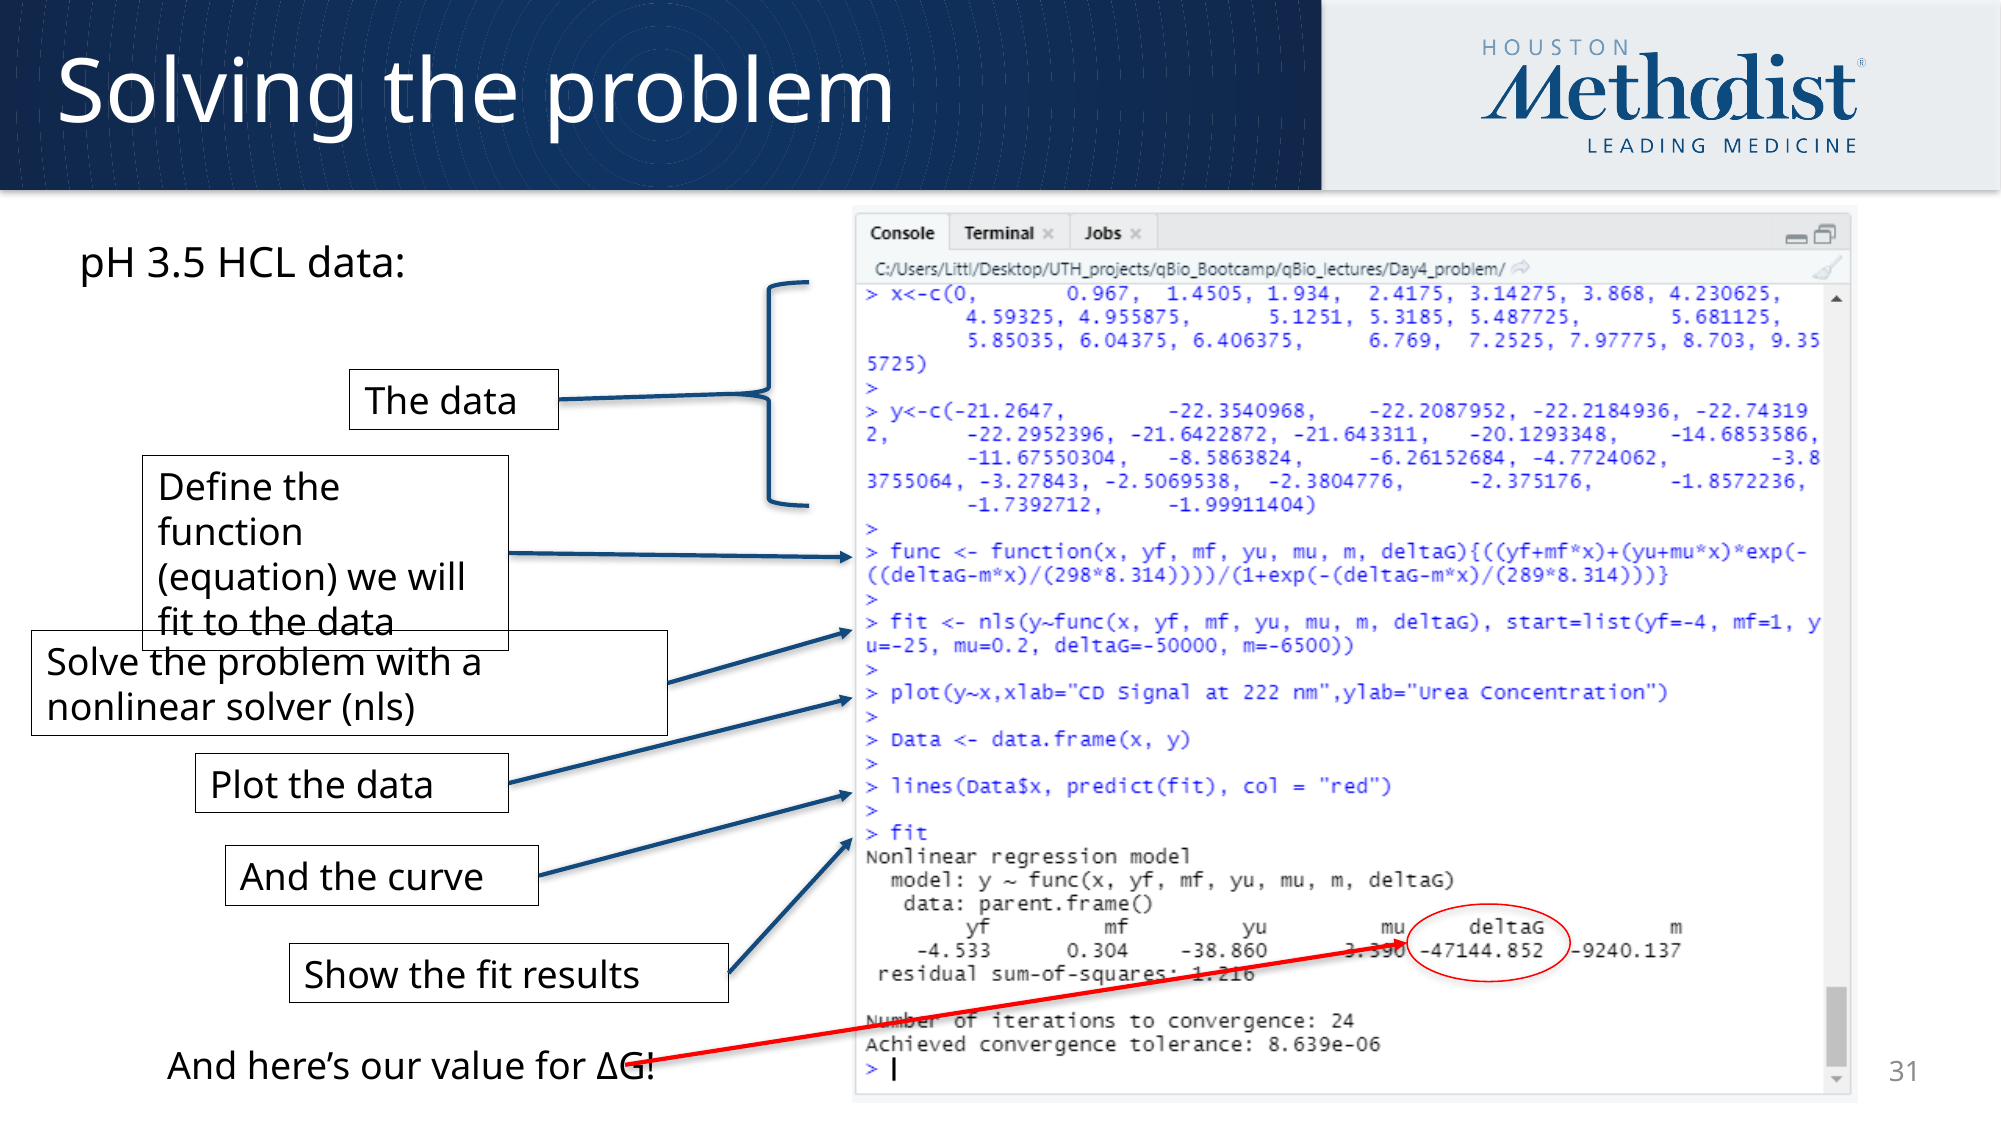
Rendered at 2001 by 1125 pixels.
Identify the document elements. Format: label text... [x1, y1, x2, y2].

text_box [667, 629, 853, 684]
text_box And the curve [225, 845, 539, 906]
text_box And here’s our value for ΔG! [152, 1034, 810, 1095]
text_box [538, 792, 853, 877]
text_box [728, 837, 853, 941]
text_box The data [349, 369, 559, 430]
picture [852, 205, 1858, 1104]
text_box Plot the data [195, 753, 509, 813]
title Solving the problem [42, 15, 1282, 178]
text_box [558, 393, 729, 401]
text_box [508, 697, 853, 784]
text_box Show the fit results [289, 943, 622, 1003]
text_box Define the function (equation) we will fit to the data [142, 455, 509, 651]
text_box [508, 531, 853, 558]
slide_number 31 [1862, 1042, 1936, 1103]
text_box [624, 942, 1408, 1066]
picture [1481, 39, 1866, 153]
text_box [730, 280, 810, 508]
text_box pH 3.5 HCL data: [64, 228, 557, 294]
text_box Solve the problem with a nonlinear solver (nls) [31, 630, 668, 736]
